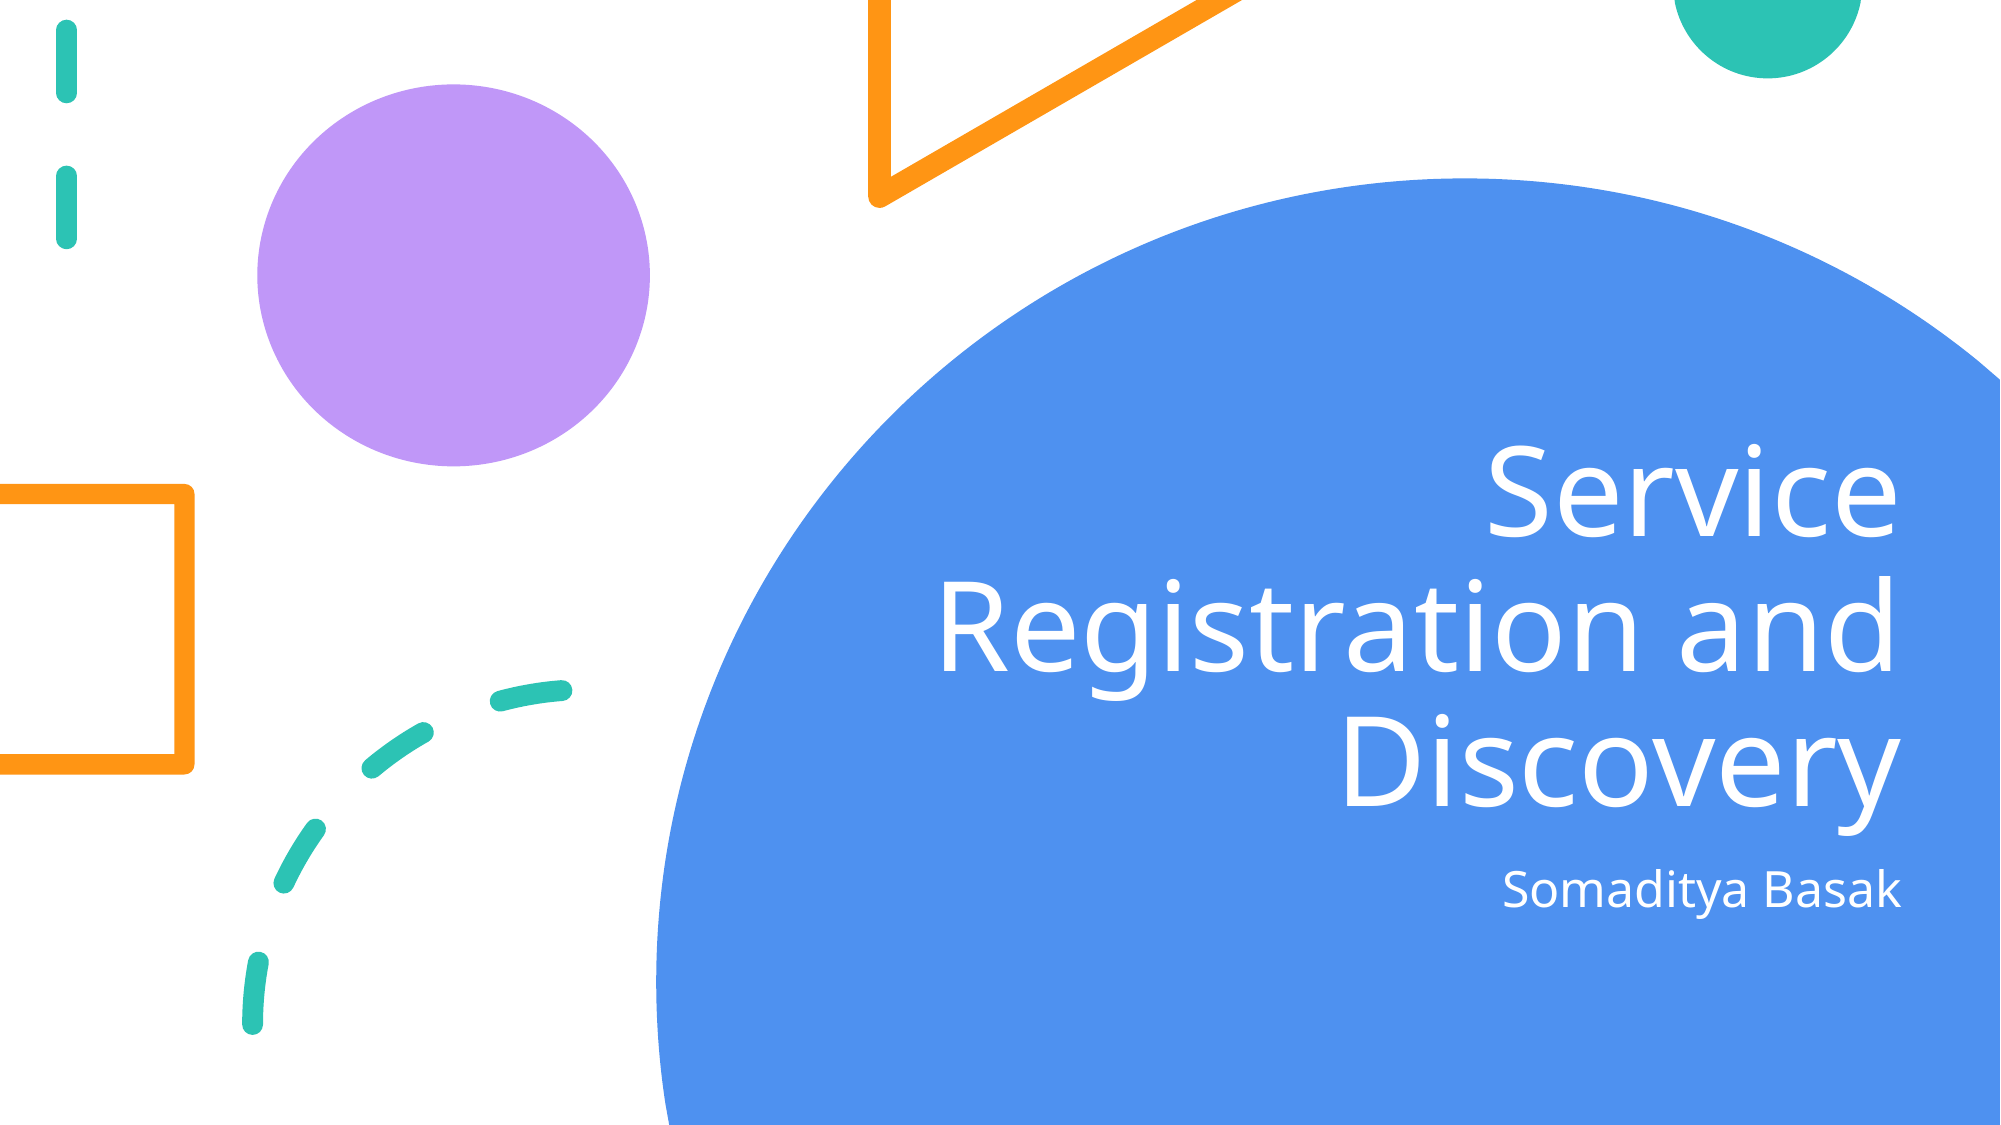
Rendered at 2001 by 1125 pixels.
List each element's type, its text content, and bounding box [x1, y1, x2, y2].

subtitle Somaditya Basak [835, 856, 1917, 1020]
title Service Registration and Discovery [835, 450, 1917, 842]
